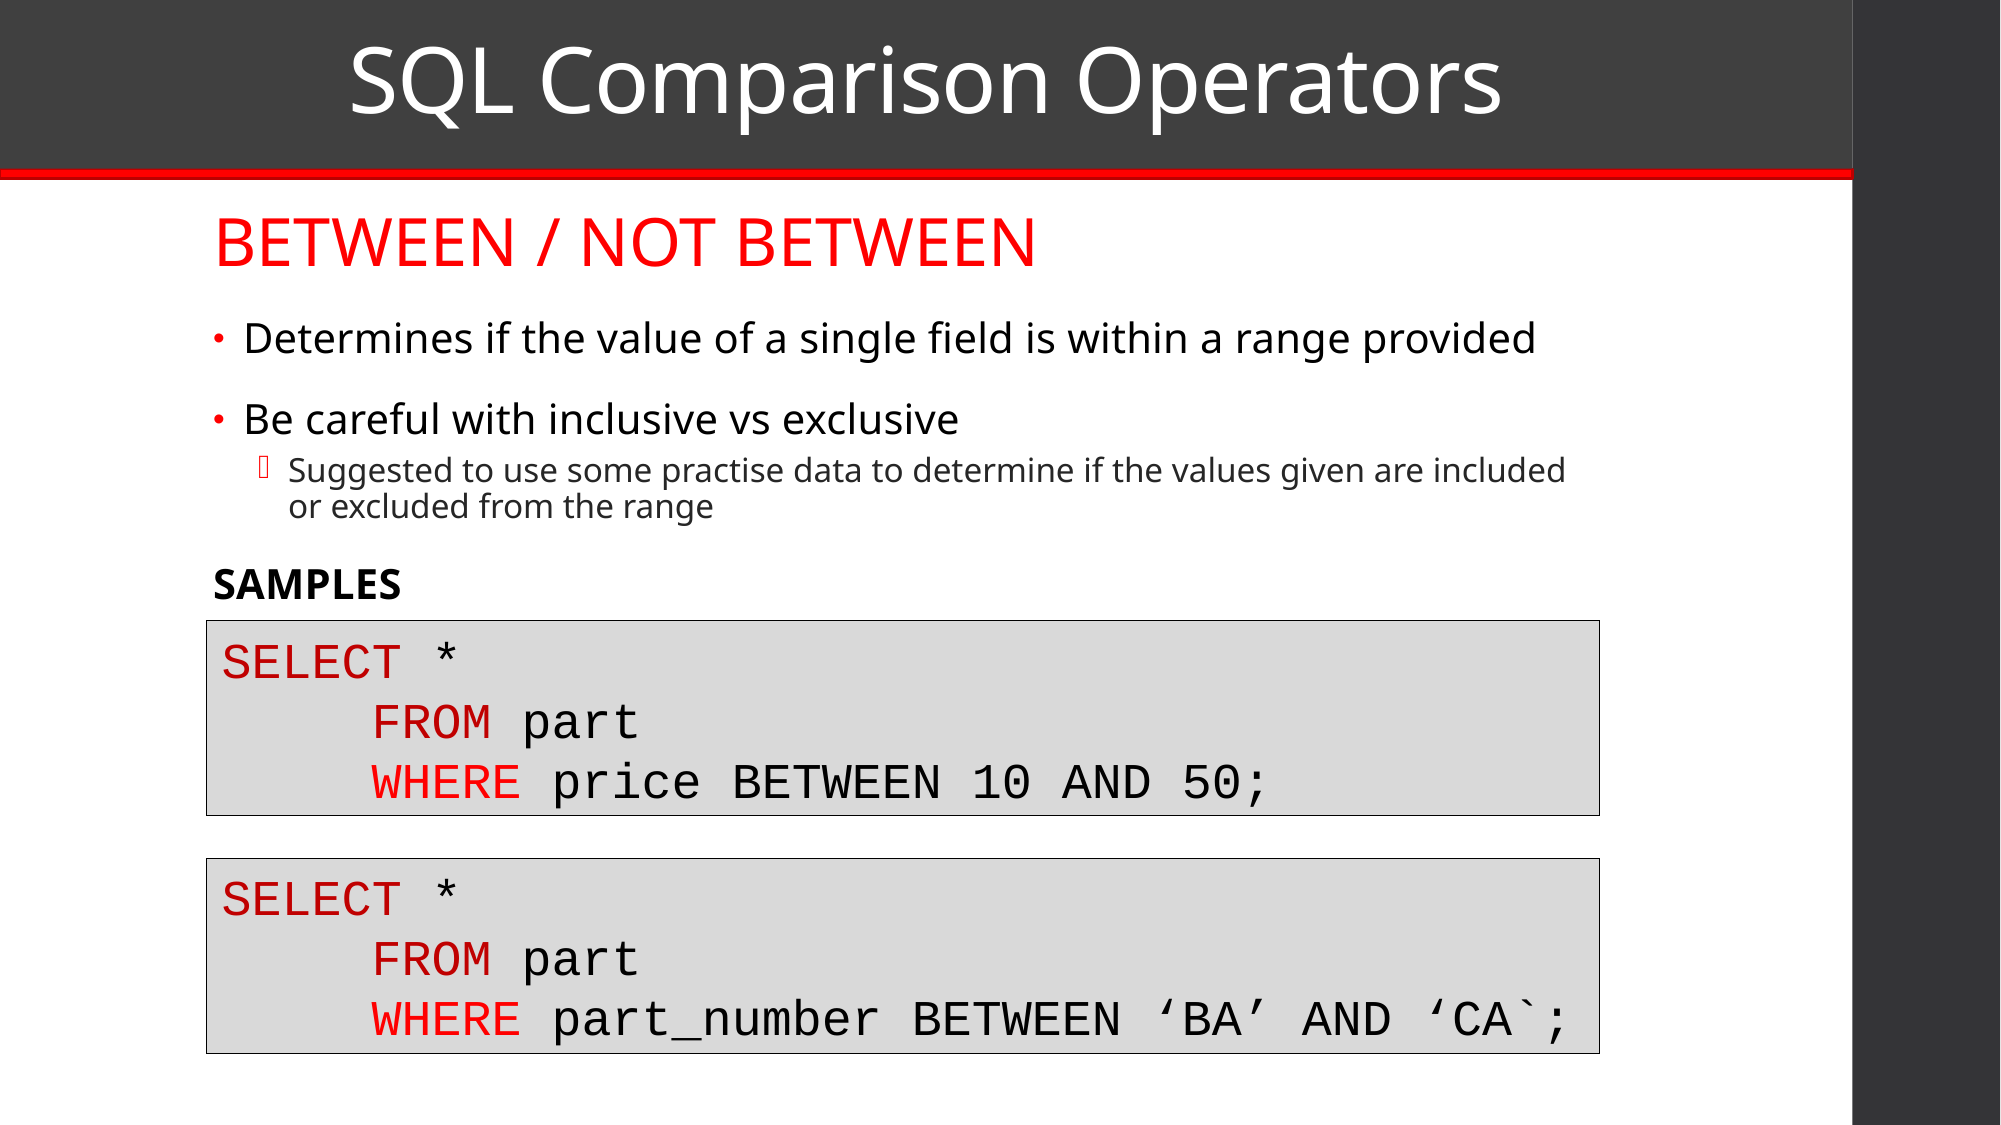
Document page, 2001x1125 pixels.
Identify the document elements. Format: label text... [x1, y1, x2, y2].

list BETWEEN / NOT BETWEEN Determines if the value of a single field is within a range provided Be careful with inclusive vs exclusive Suggested to use some practise data to determine if the values given are included or excluded from the range SAMPLES [198, 198, 1609, 641]
title SQL Comparison Operators [0, 0, 1853, 169]
text_box SELECT * FROM part WHERE part_number BETWEEN ‘BA’ AND ‘CA`; [206, 858, 1600, 1054]
text_box SELECT * FROM part WHERE price BETWEEN 10 AND 50; [206, 620, 1600, 816]
